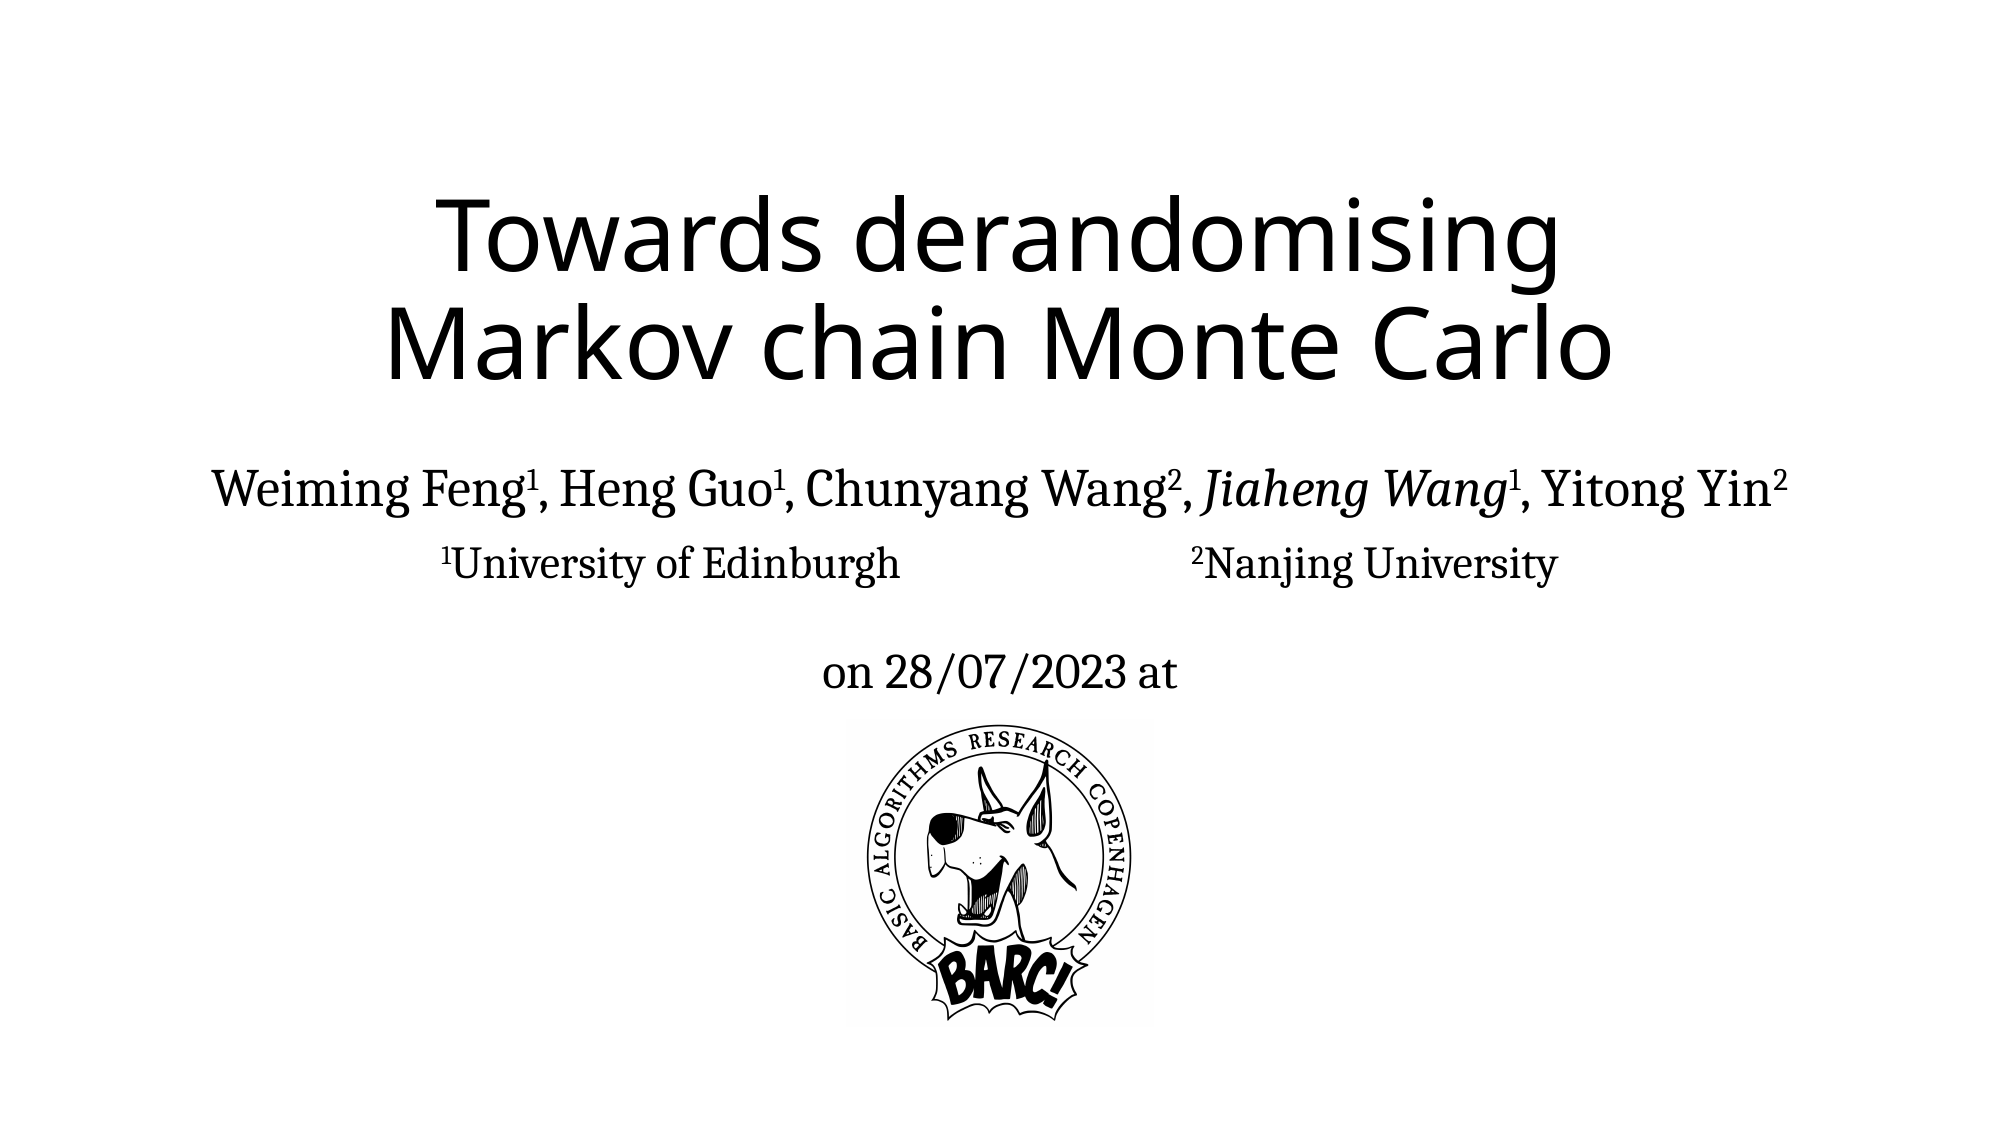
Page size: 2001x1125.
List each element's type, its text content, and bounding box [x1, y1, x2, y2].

picture [846, 719, 1154, 1027]
subtitle Weiming Feng1, Heng Guo1, Chunyang Wang2, Jiaheng Wang1, Yitong Yin2 1University of Edinburgh 2Nanjing University on 28/07/2023 at [55, 452, 1945, 794]
title Towards derandomising Markov chain Monte Carlo [159, 17, 1841, 409]
